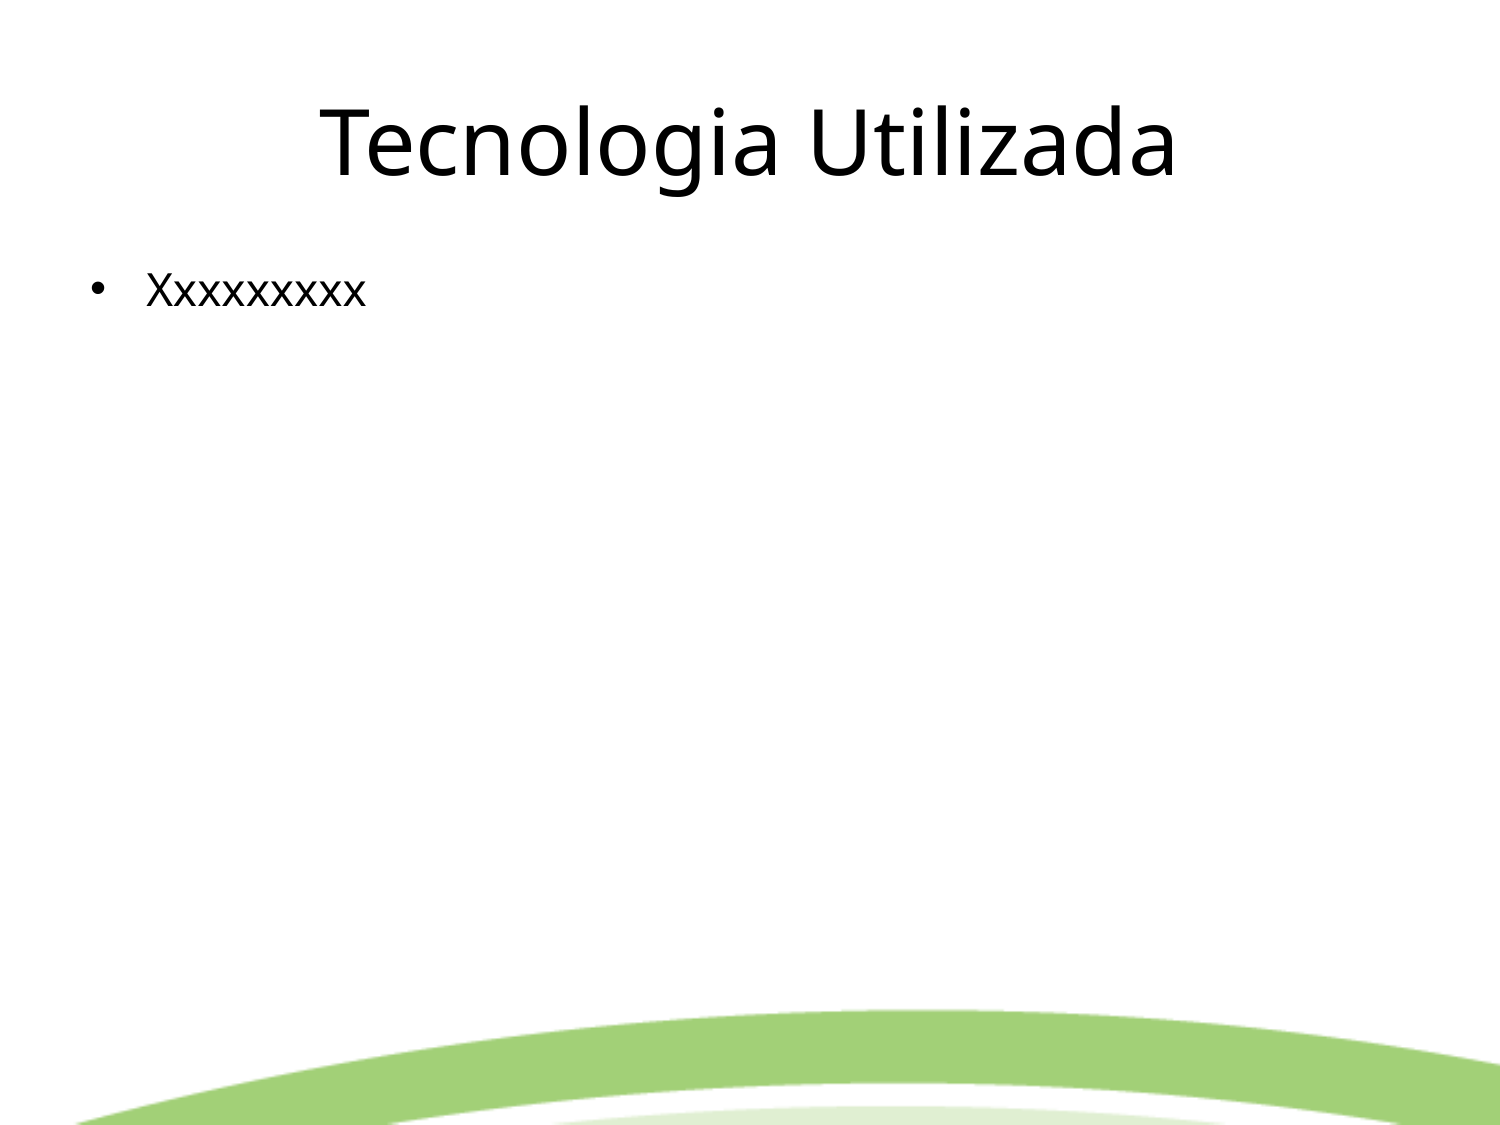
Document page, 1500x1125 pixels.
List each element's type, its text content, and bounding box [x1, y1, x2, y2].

picture [0, 0, 1500, 1125]
list Xxxxxxxxx [75, 253, 1425, 1035]
title Tecnologia Utilizada [75, 45, 1425, 233]
